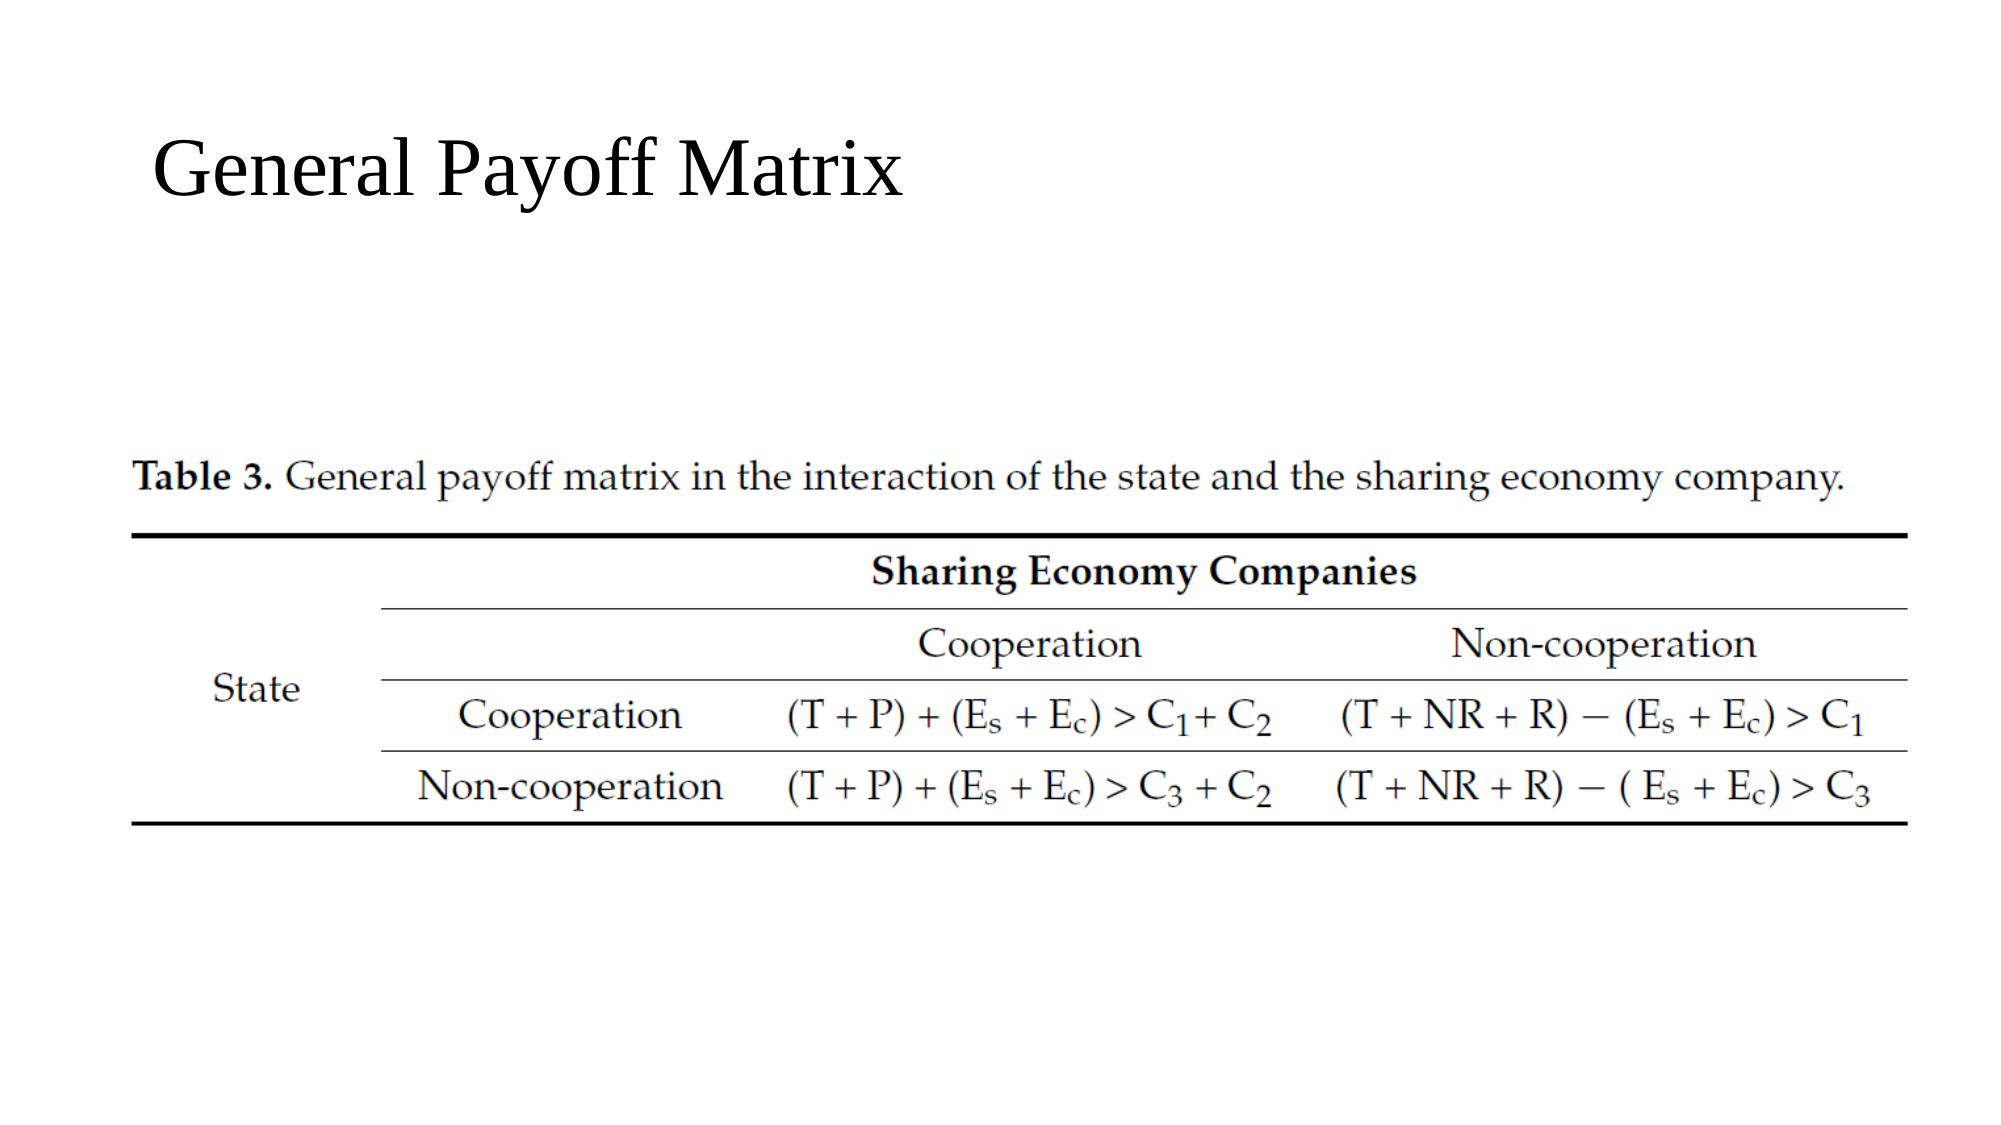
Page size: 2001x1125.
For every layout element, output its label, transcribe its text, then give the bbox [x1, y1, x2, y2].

picture [112, 437, 1922, 831]
title General Payoff Matrix [137, 59, 1944, 278]
